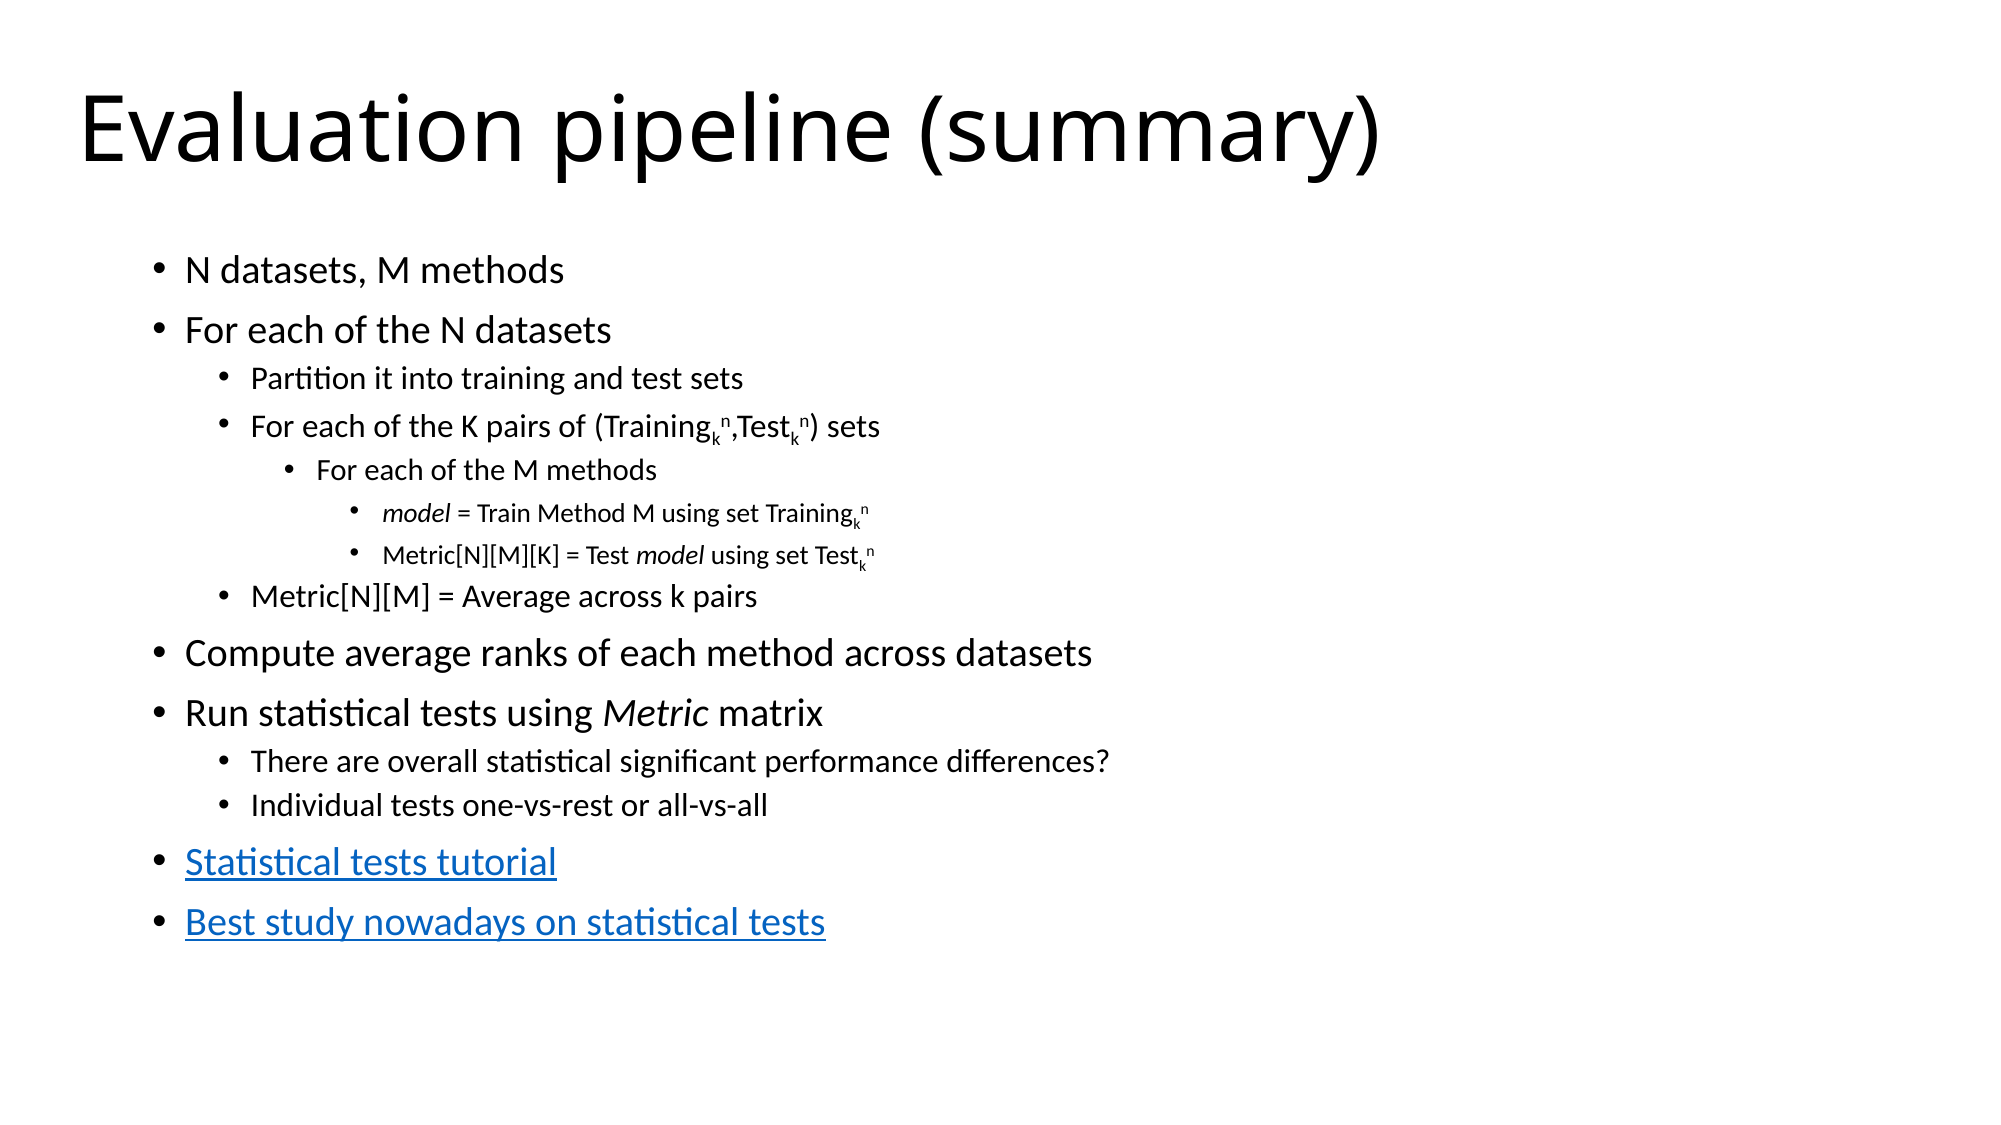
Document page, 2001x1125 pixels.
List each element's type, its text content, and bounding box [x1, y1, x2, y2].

title Evaluation pipeline (summary) [62, 23, 1788, 241]
list N datasets, M methods For each of the N datasets Partition it into training and test sets For each of the K pairs of (Trainingkn,Testkn) sets For each of the M methods model = Train Method M using set Trainingkn Metric[N][M][K] = Test model using set Testkn Metric[N][M] = Average across k pairs Compute average ranks of each method across datasets Run statistical tests using Metric matrix There are overall statistical significant performance differences? Individual tests one-vs-rest or all-vs-all Statistical tests tutorial Best study nowadays on statistical tests [137, 240, 1863, 955]
